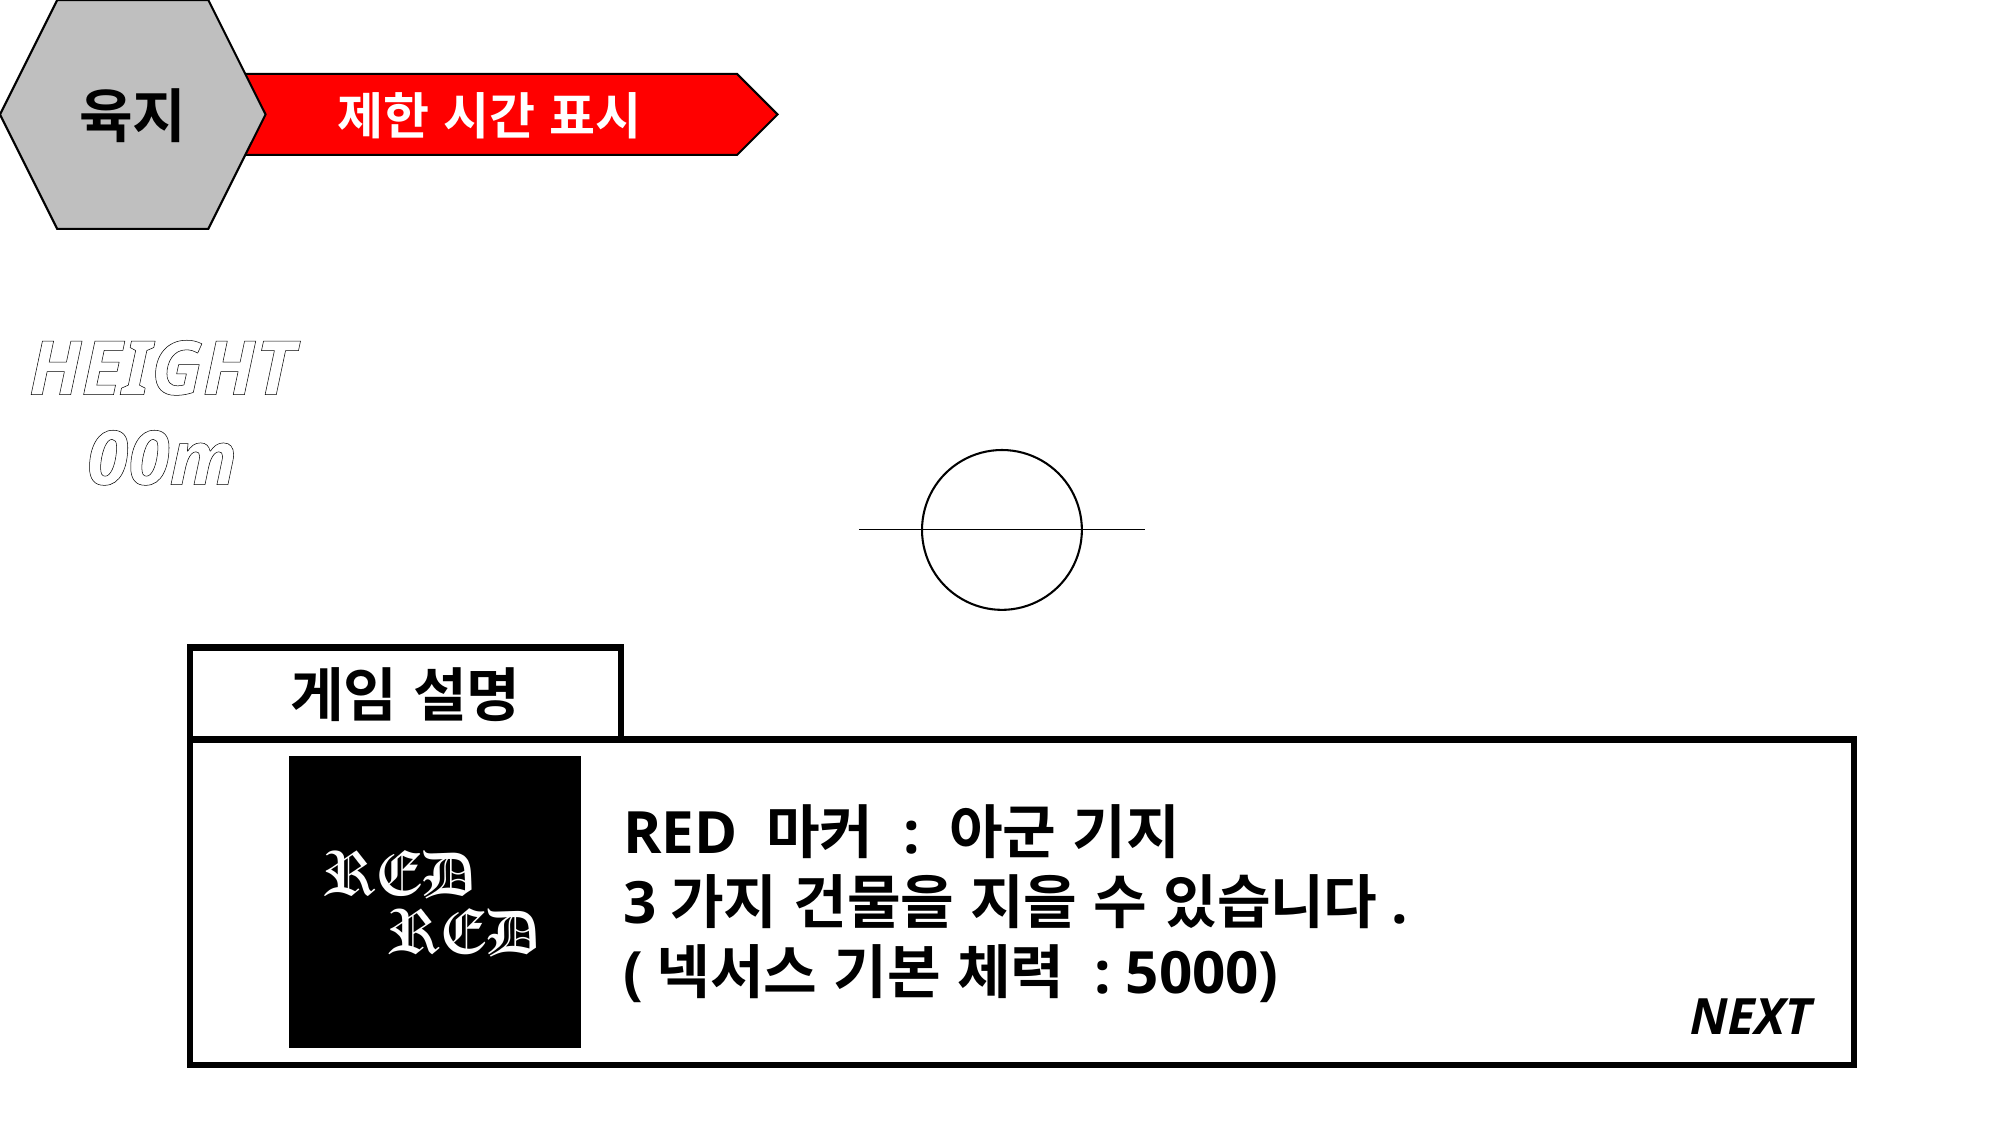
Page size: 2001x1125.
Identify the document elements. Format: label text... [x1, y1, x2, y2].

text_box NEXT [1675, 976, 1906, 1052]
text_box [921, 448, 1083, 529]
text_box 육지 [0, 0, 267, 230]
text_box 제한 시간 표시 [246, 72, 780, 156]
text_box [189, 738, 1855, 1066]
picture [289, 756, 581, 1048]
text_box 게임 설명 [189, 646, 622, 740]
text_box HEIGHT 00m [0, 312, 325, 507]
text_box RED 마커 : 아군 기지 3가지 건물을 지을 수 있습니다. (넥서스 기본 체력 : 5000) [608, 787, 1854, 1013]
text_box [920, 530, 1083, 611]
